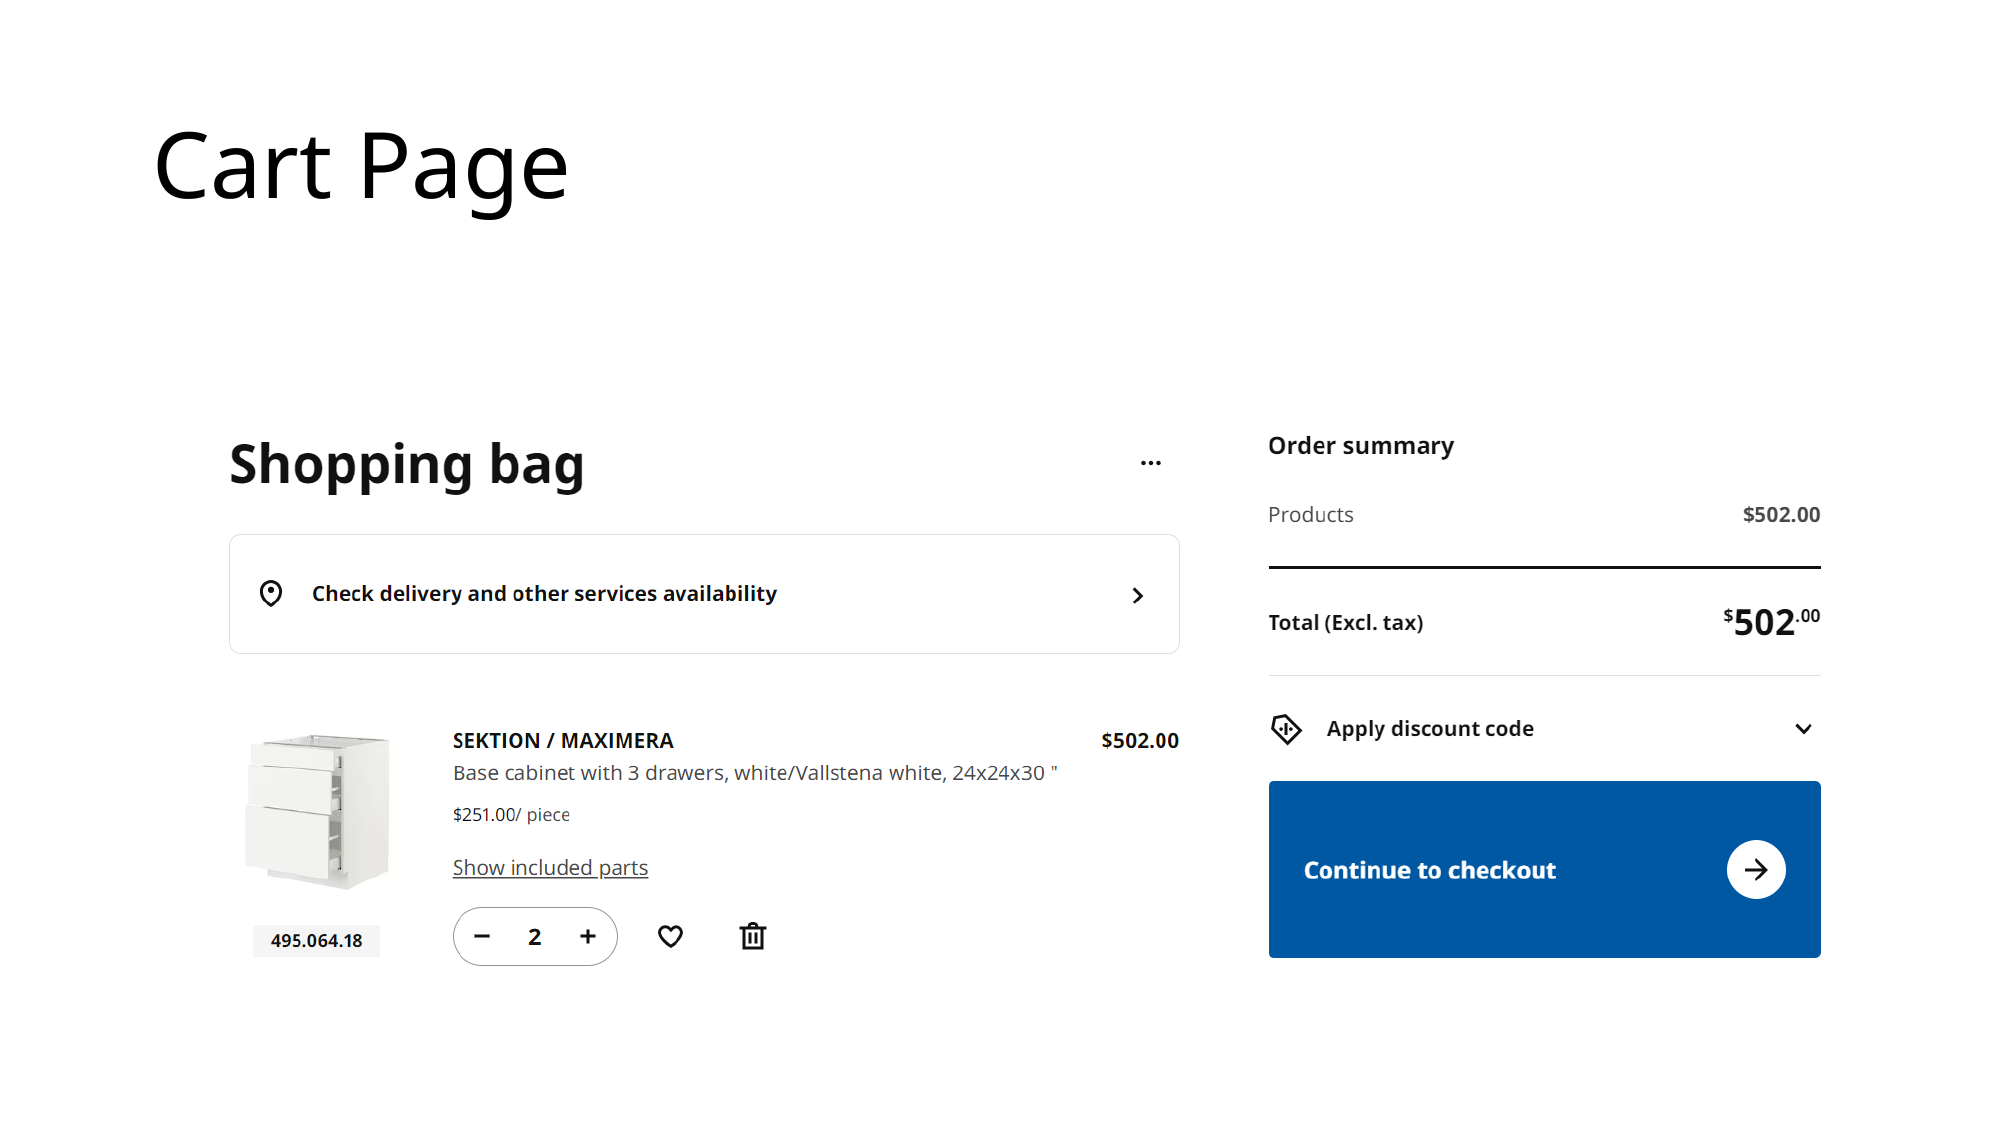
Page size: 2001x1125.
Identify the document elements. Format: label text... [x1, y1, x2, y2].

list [137, 324, 1863, 989]
title Cart Page [137, 59, 1863, 278]
